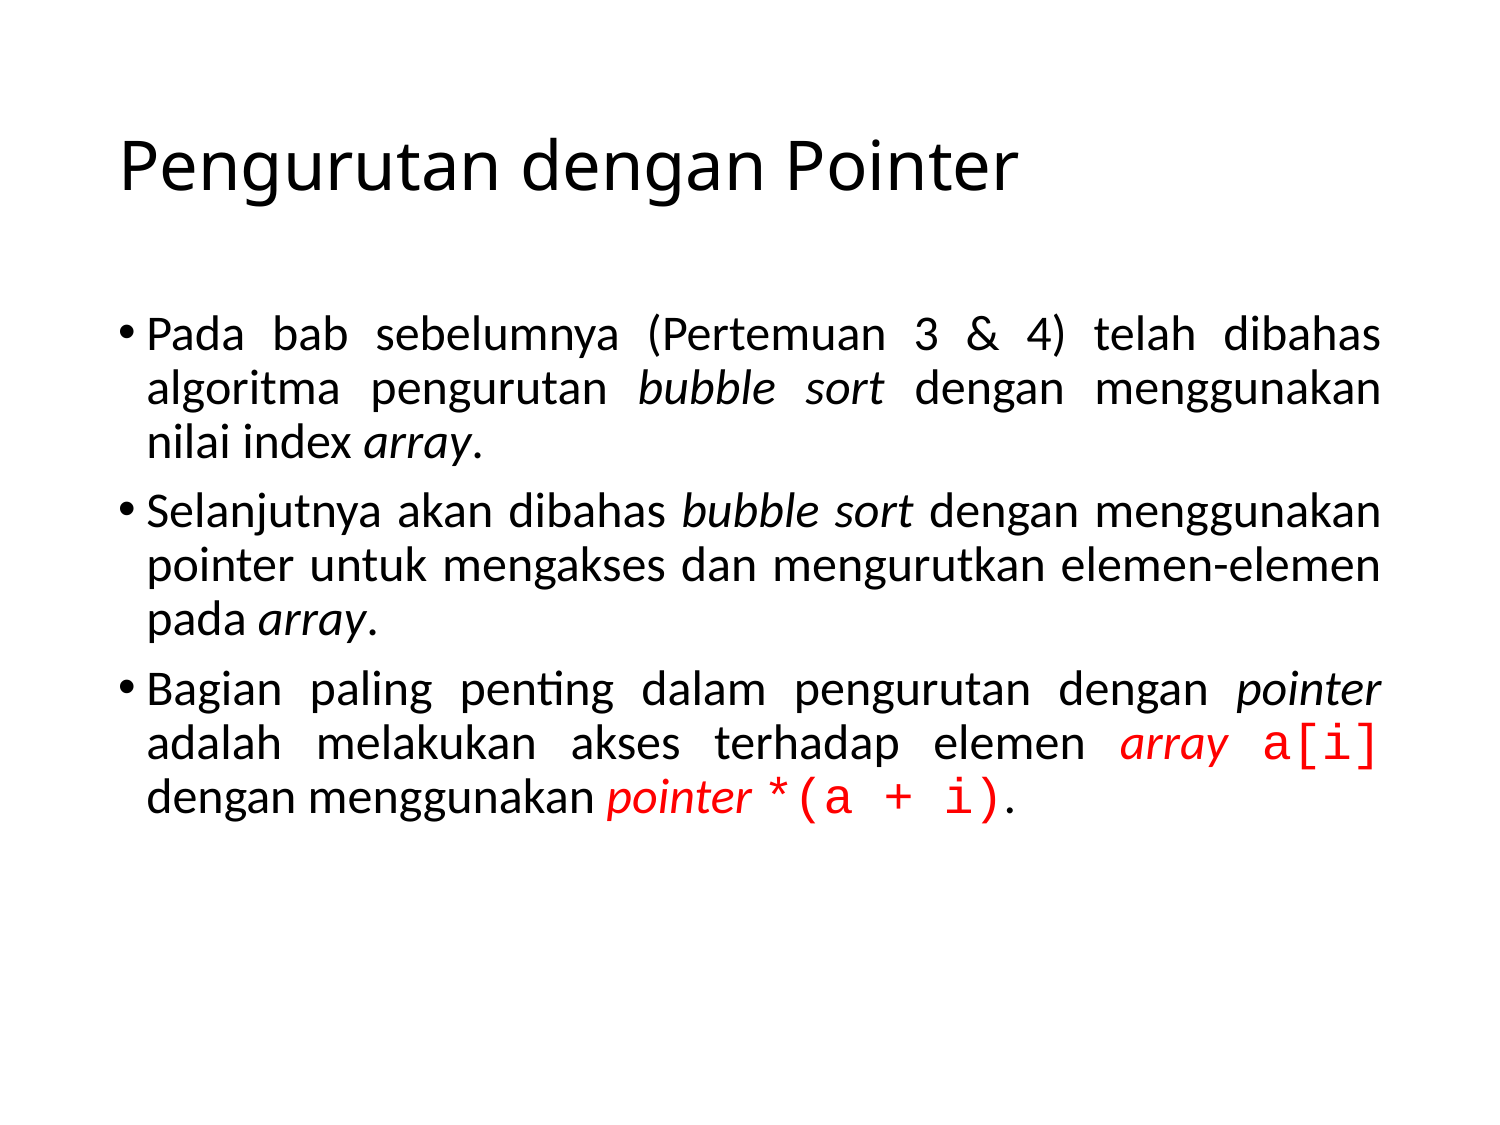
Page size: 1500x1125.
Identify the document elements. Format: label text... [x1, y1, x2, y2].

title Pengurutan dengan Pointer [103, 59, 1397, 278]
list Pada bab sebelumnya (Pertemuan 3 & 4) telah dibahas algoritma pengurutan bubble sort dengan menggunakan nilai index array. Selanjutnya akan dibahas bubble sort dengan menggunakan pointer untuk mengakses dan mengurutkan elemen-elemen pada array. Bagian paling penting dalam pengurutan dengan pointer adalah melakukan akses terhadap elemen array a[i] dengan menggunakan pointer *(a + i). [103, 299, 1397, 1014]
